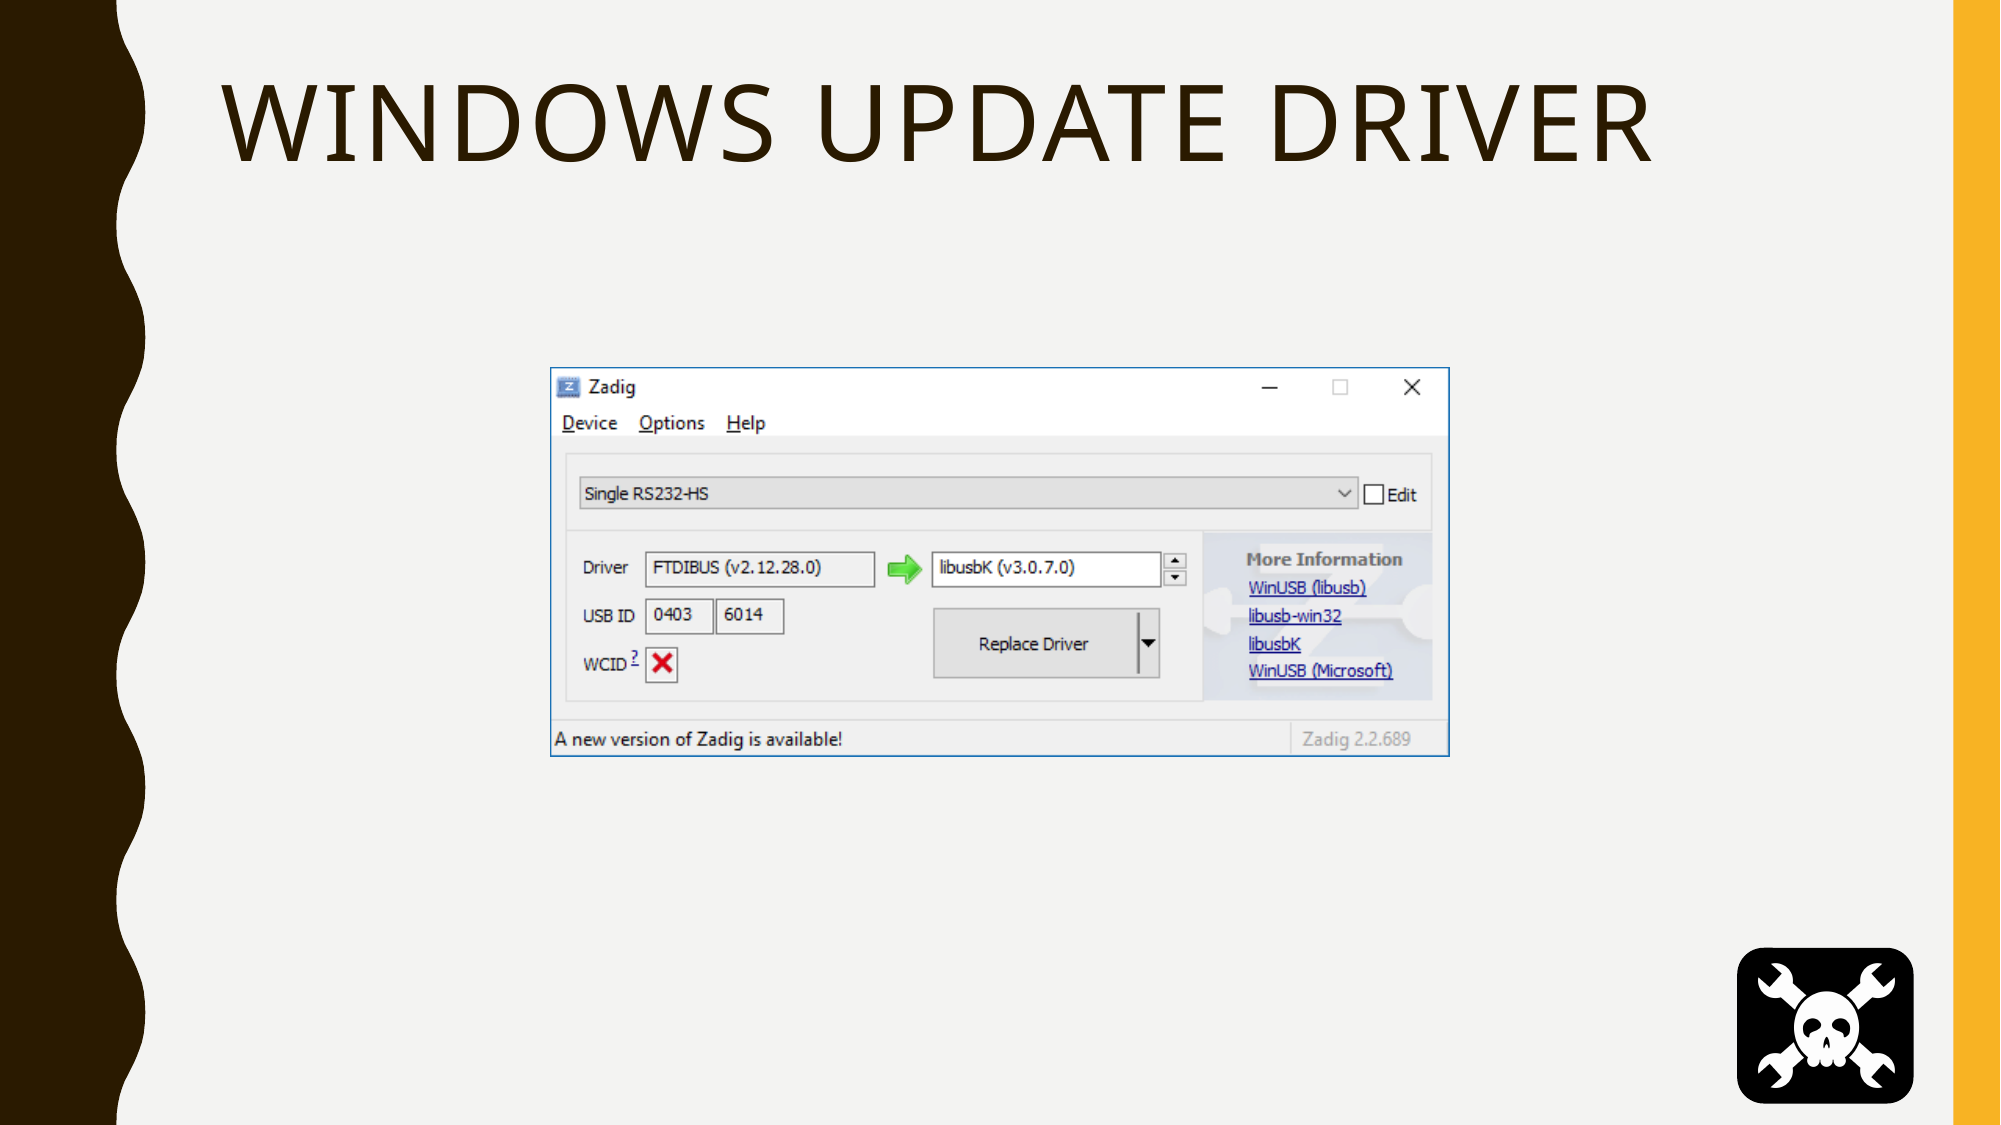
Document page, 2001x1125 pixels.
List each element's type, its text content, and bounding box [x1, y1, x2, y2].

picture [550, 367, 1450, 758]
picture [1758, 963, 1895, 1088]
title Windows update driver [205, 62, 1875, 308]
